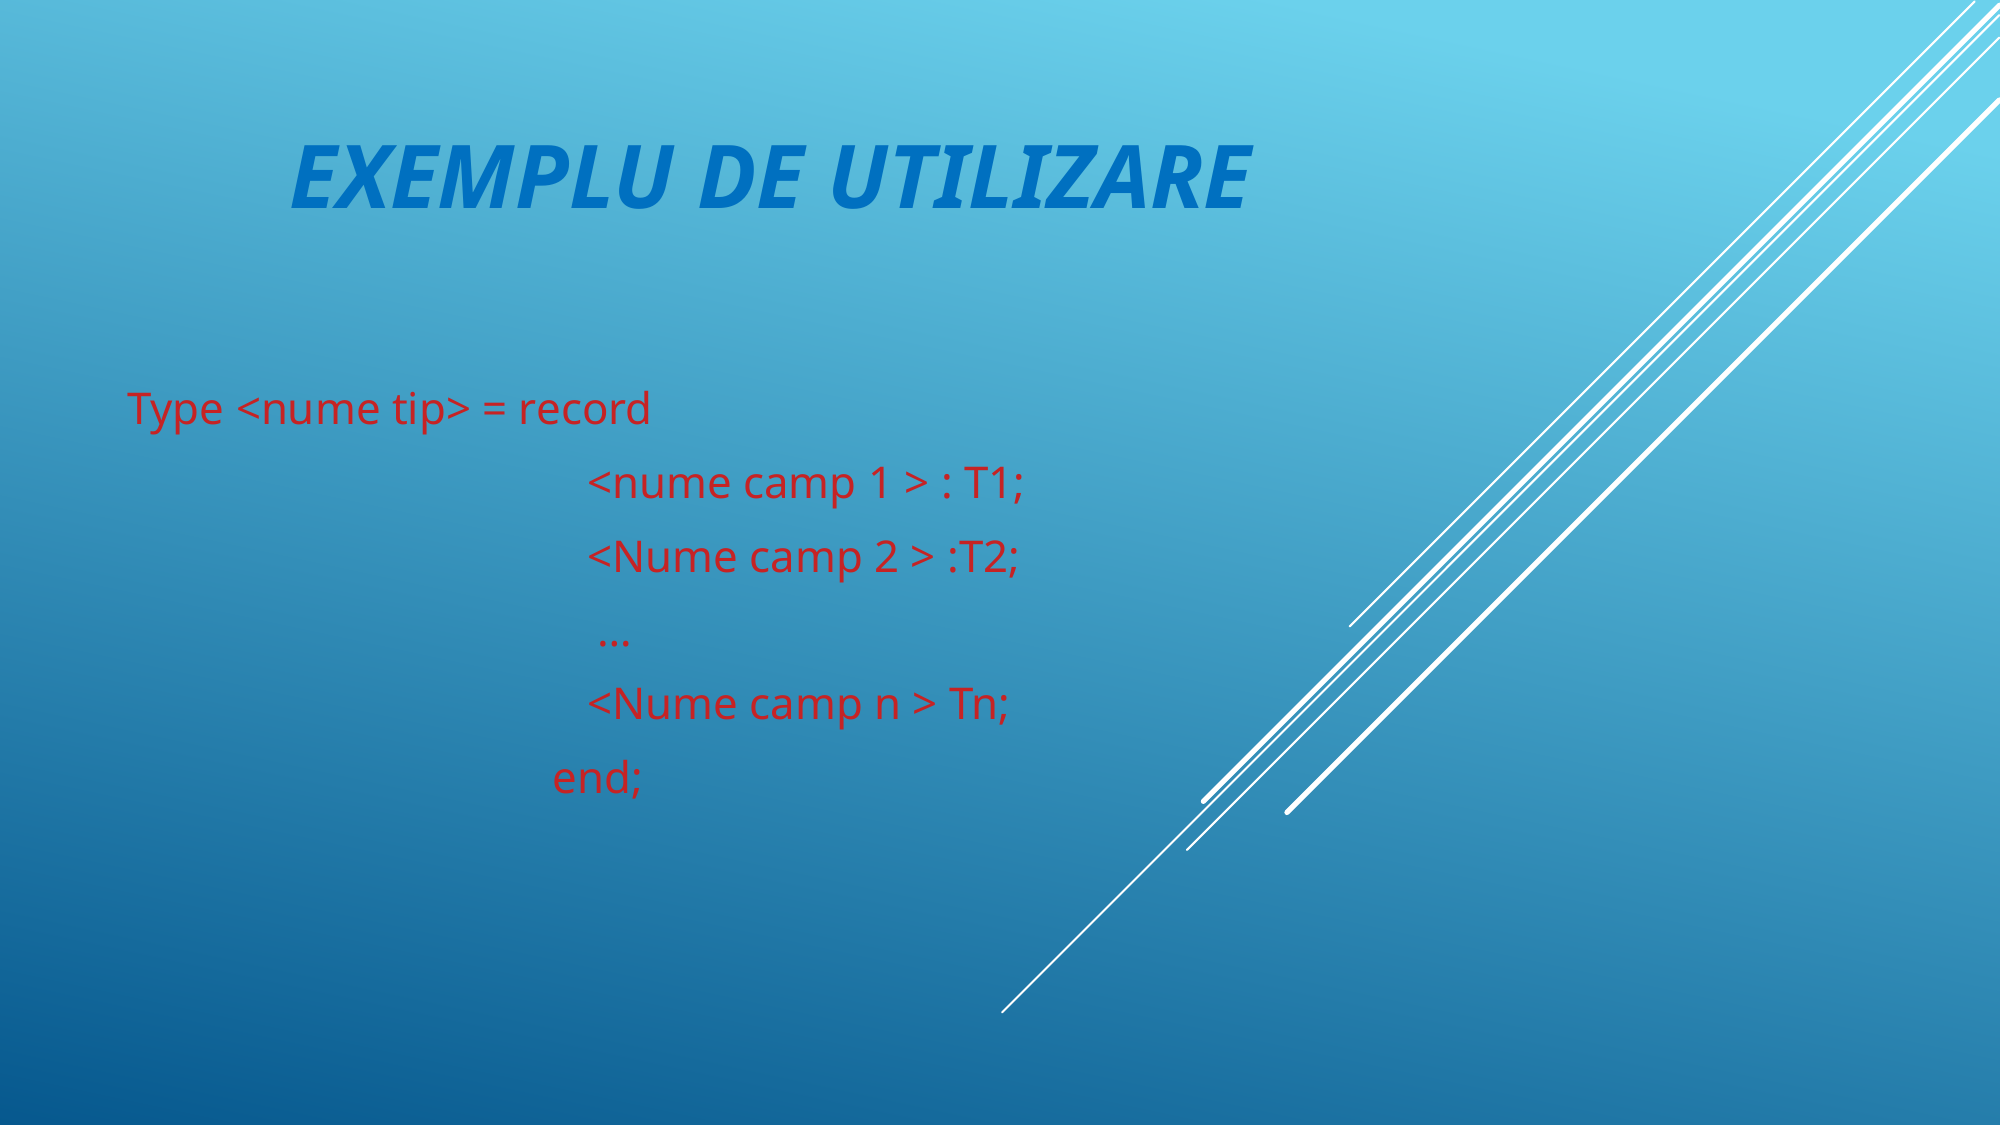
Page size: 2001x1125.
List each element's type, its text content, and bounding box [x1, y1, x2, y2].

subtitle Type <nume tip> = record <nume camp 1 > : T1; <Nume camp 2 > :T2; … <Nume camp n > Tn; end; [112, 373, 1784, 1018]
title Exemplu de utilizare [112, 112, 1430, 234]
